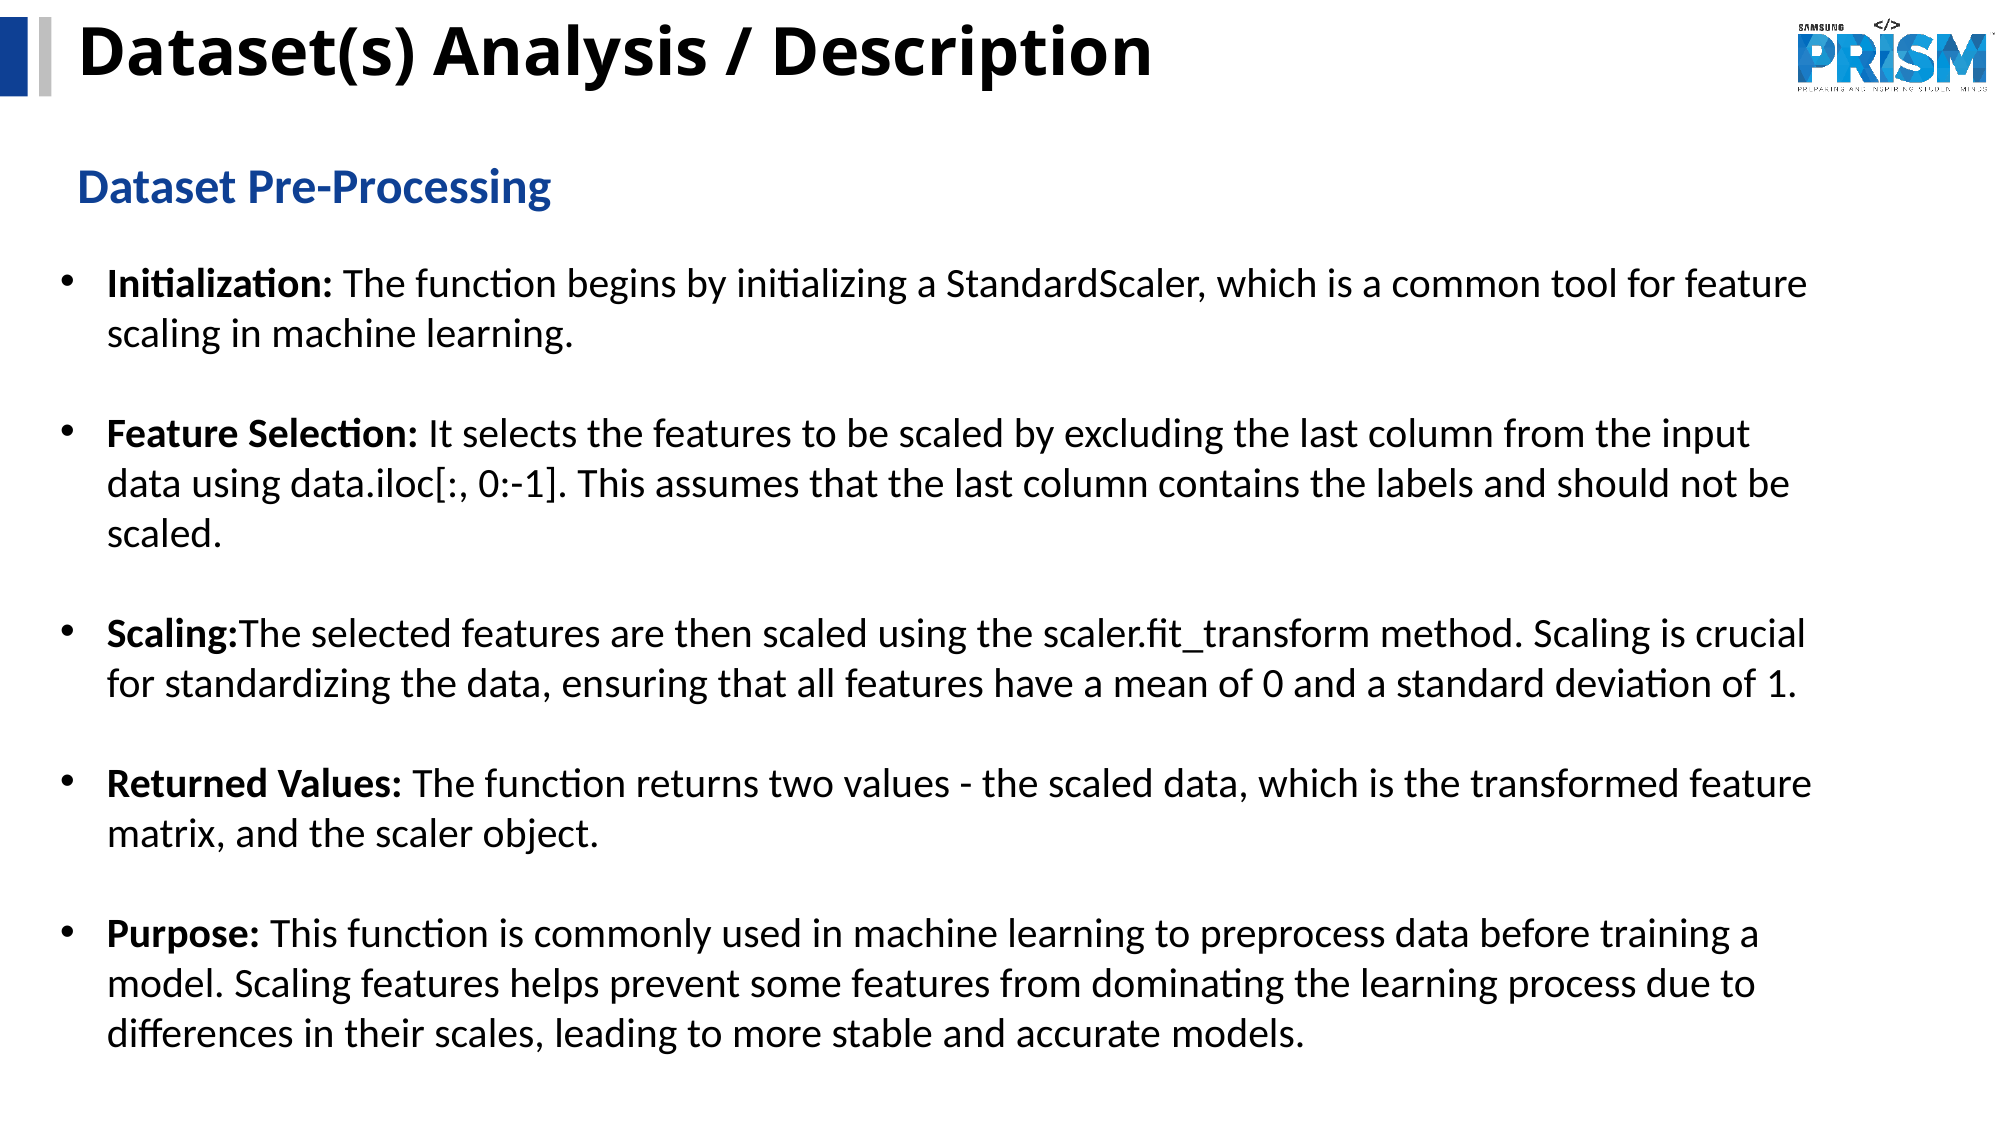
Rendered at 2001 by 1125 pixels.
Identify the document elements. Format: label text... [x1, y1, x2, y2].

text_box [38, 16, 52, 97]
text_box Dataset(s) Analysis / Description [62, 1, 1605, 97]
text_box Initialization: The function begins by initializing a StandardScaler, which is a common tool for feature scaling in machine learning. Feature Selection: It selects the features to be scaled by excluding the last column from the input data using data.iloc[:, 0:-1]. This assumes that the last column contains the labels and should not be scaled. Scaling:The selected features are then scaled using the scaler.fit_transform method. Scaling is crucial for standardizing the data, ensuring that all features have a mean of 0 and a standard deviation of 1. Returned Values: The function returns two values - the scaled data, which is the transformed feature matrix, and the scaler object. Purpose: This function is commonly used in machine learning to preprocess data before training a model. Scaling features helps prevent some features from dominating the learning process due to differences in their scales, leading to more stable and accurate models. [45, 247, 1833, 1063]
text_box [0, 16, 29, 97]
text_box Dataset Pre-Processing [62, 146, 1067, 222]
picture [1794, 17, 2000, 96]
